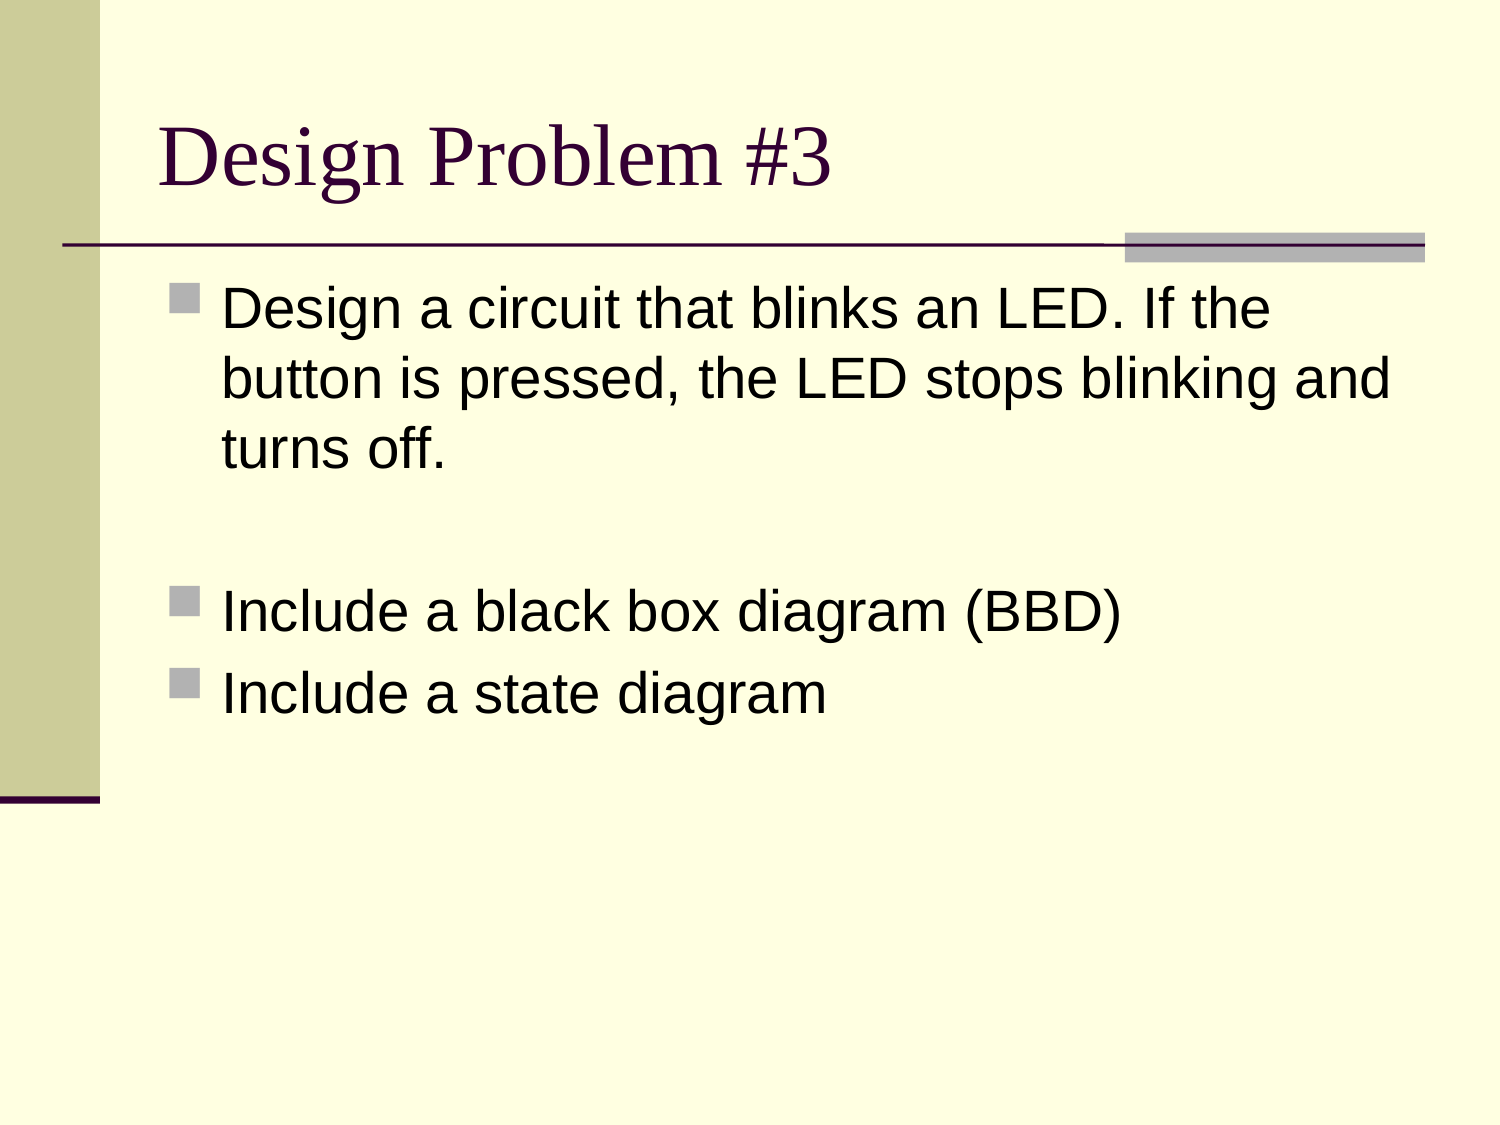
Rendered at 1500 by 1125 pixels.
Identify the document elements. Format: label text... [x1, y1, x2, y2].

title Design Problem #3 [142, 87, 1482, 214]
list Design a circuit that blinks an LED. If the button is pressed, the LED stops blinking and turns off. Include a black box diagram (BBD) Include a state diagram [150, 262, 1425, 1006]
